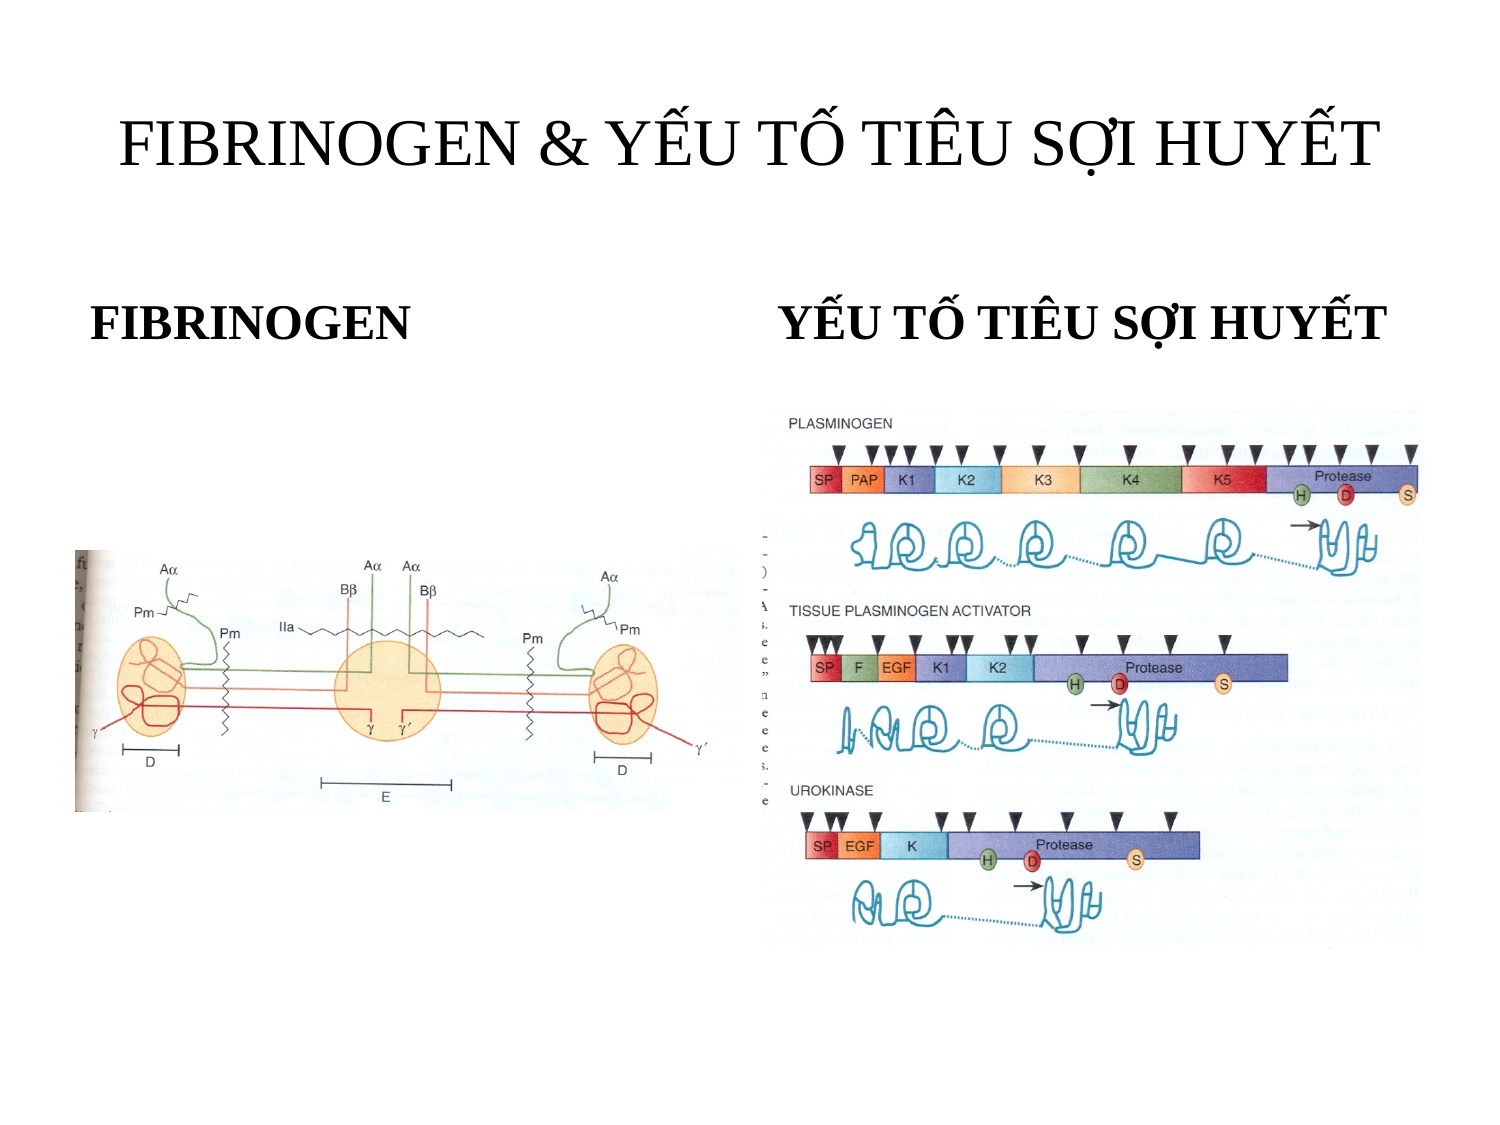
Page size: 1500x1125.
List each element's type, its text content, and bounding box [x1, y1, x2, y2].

title FIBRINOGEN & YẾU TỐ TIÊU SỢI HUYẾT [75, 45, 1425, 233]
list YẾU TỐ TIÊU SỢI HUYẾT [761, 251, 1425, 357]
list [74, 550, 738, 812]
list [761, 409, 1425, 952]
list FIBRINOGEN [75, 251, 738, 357]
